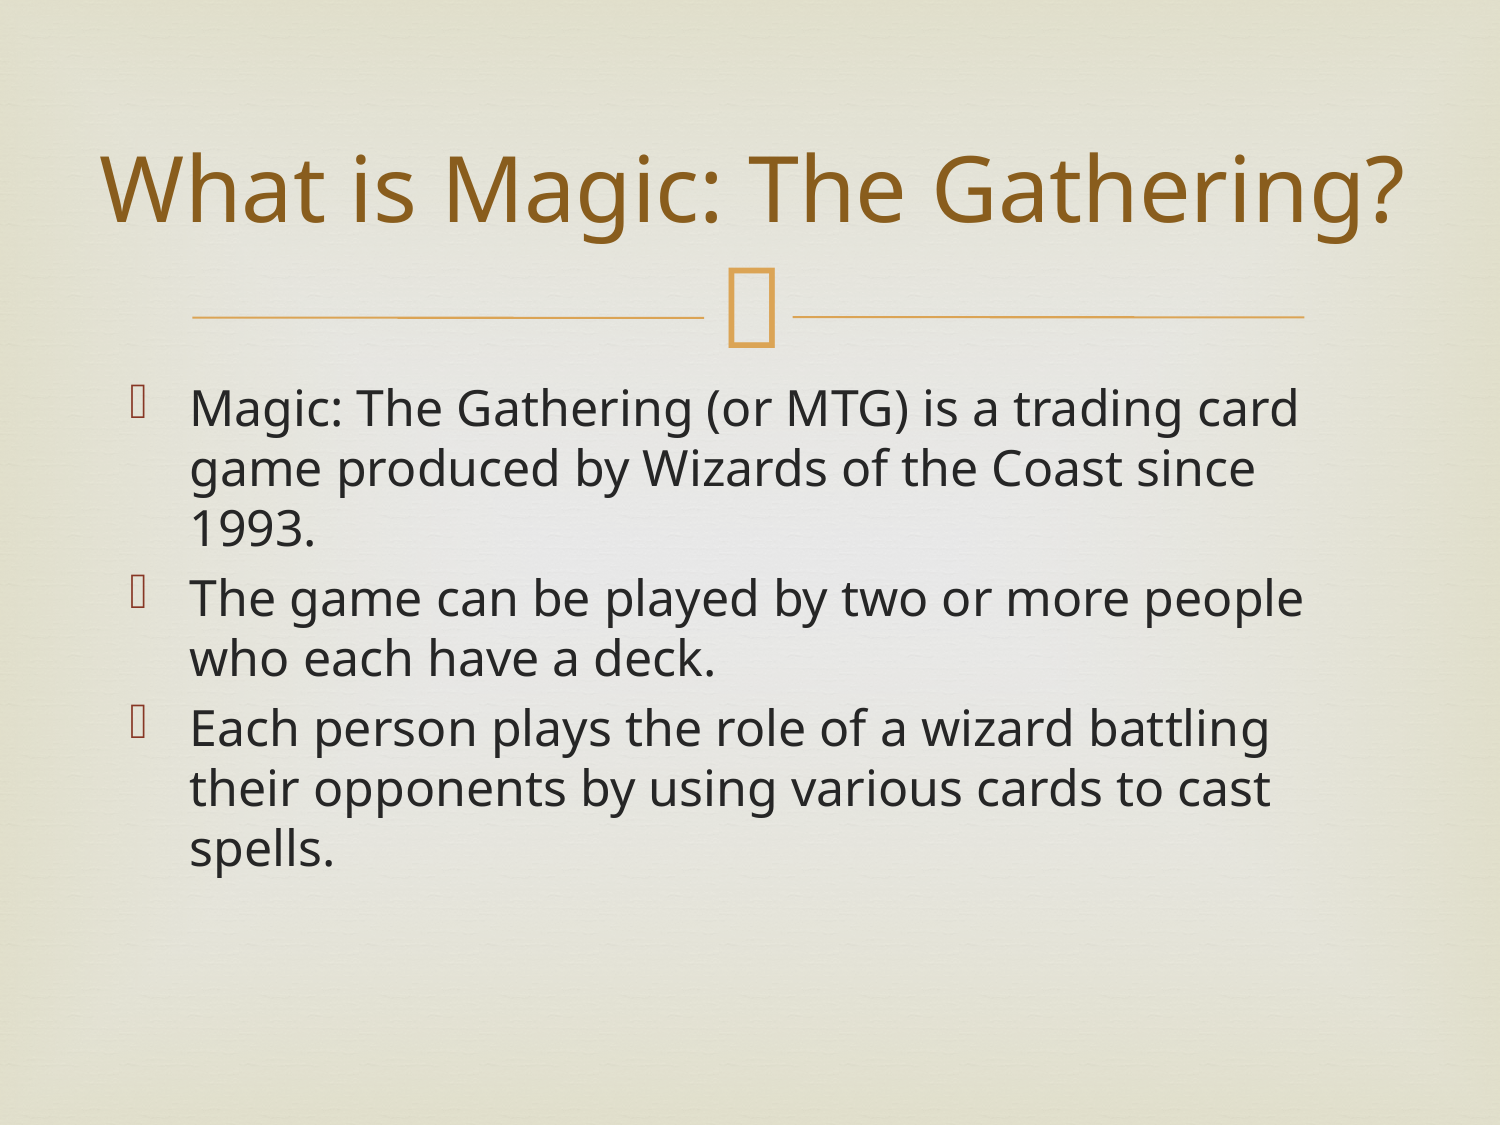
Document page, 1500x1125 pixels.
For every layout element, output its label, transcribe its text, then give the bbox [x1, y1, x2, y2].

list Magic: The Gathering (or MTG) is a trading card game produced by Wizards of the Coast since 1993. The game can be played by two or more people who each have a deck. Each person plays the role of a wizard battling their opponents by using various cards to cast spells. [114, 368, 1386, 1005]
title What is Magic: The Gathering? [82, 93, 1424, 279]
